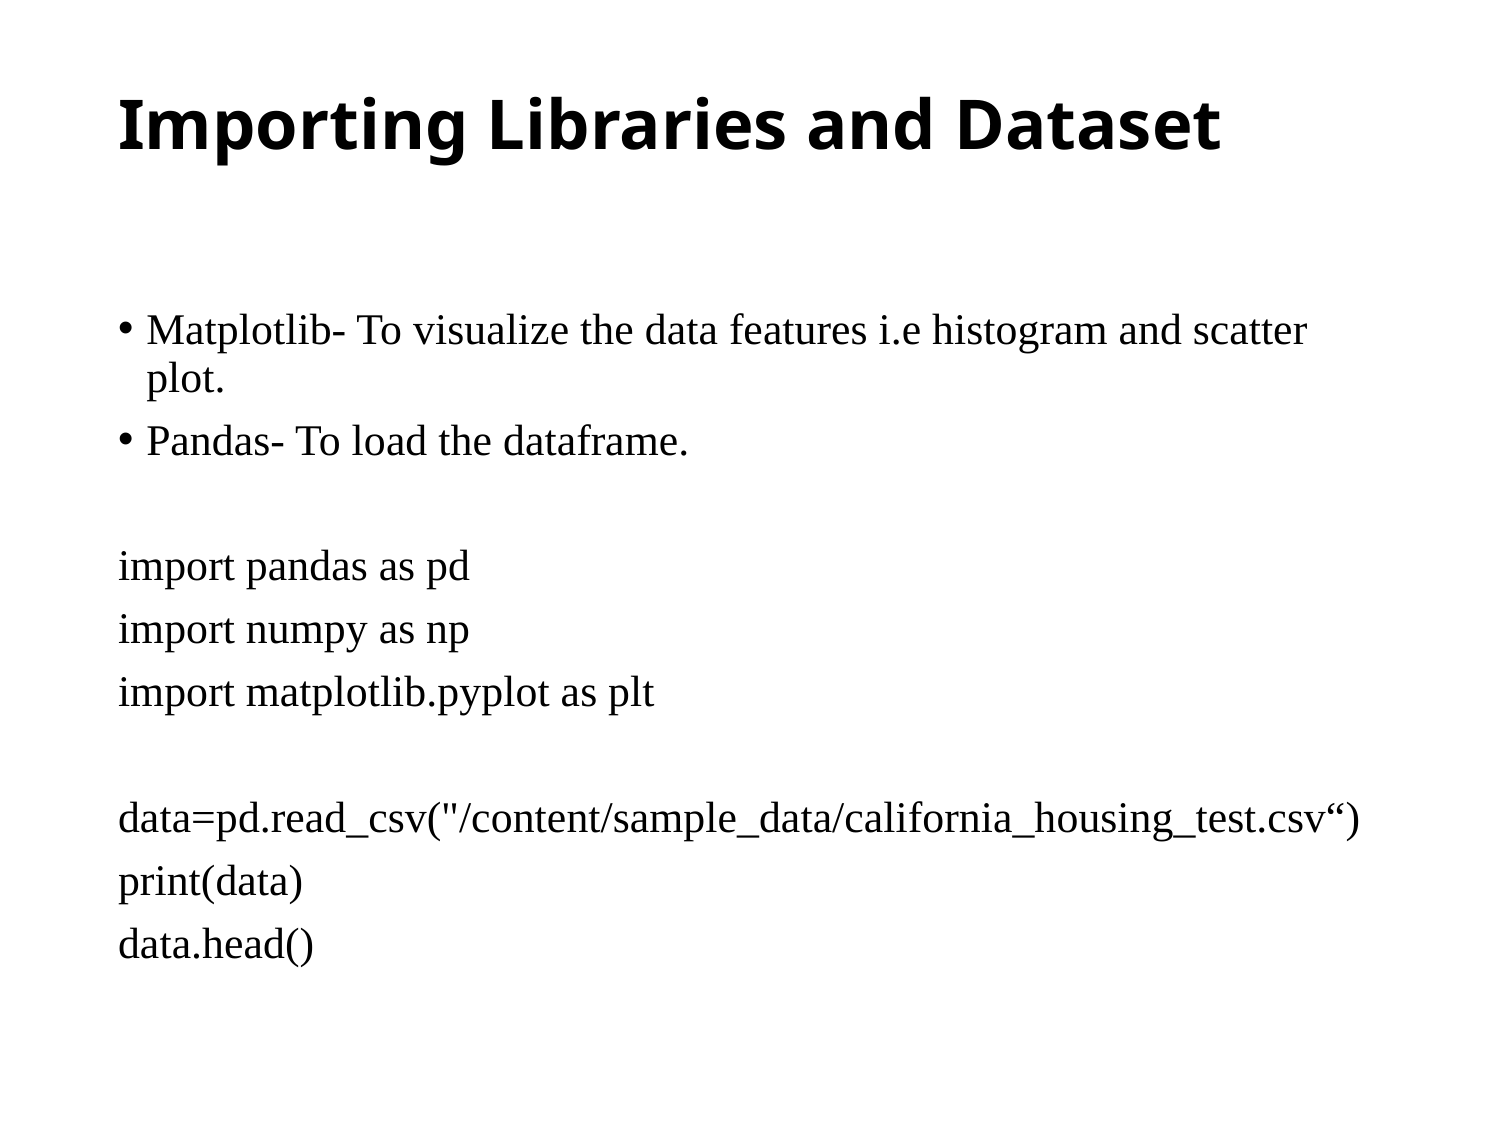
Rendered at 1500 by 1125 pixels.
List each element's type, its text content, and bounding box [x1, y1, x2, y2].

list Matplotlib- To visualize the data features i.e histogram and scatter plot. Pandas- To load the dataframe. import pandas as pd import numpy as np import matplotlib.pyplot as plt data=pd.read_csv("/content/sample_data/california_housing_test.csv“) print(data) data.head() [103, 299, 1397, 1014]
title Importing Libraries and Dataset [103, 59, 1397, 278]
